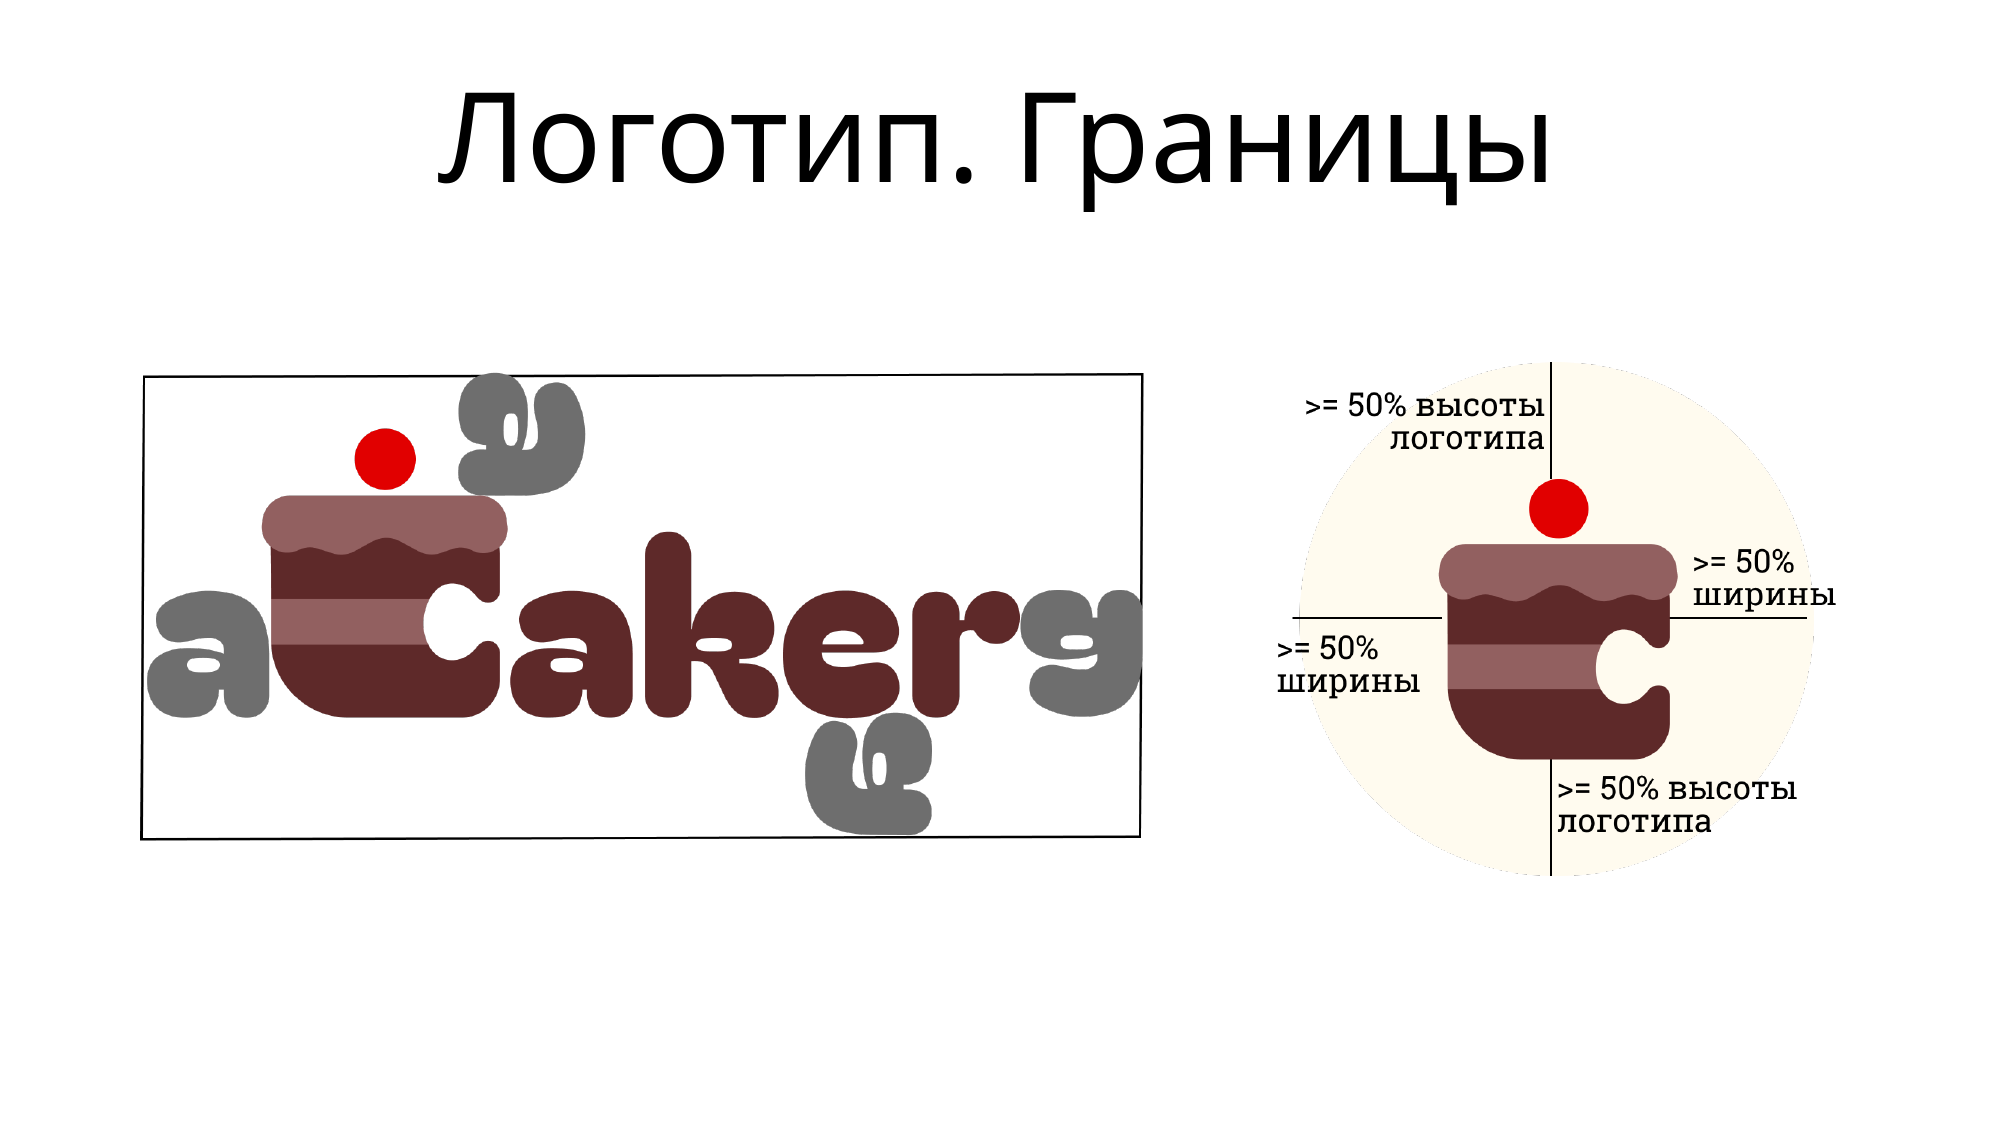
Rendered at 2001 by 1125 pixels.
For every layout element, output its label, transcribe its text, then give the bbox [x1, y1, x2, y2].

text_box Логотип. Границы [402, 49, 1594, 215]
picture [1276, 362, 1837, 876]
picture [140, 368, 1153, 869]
